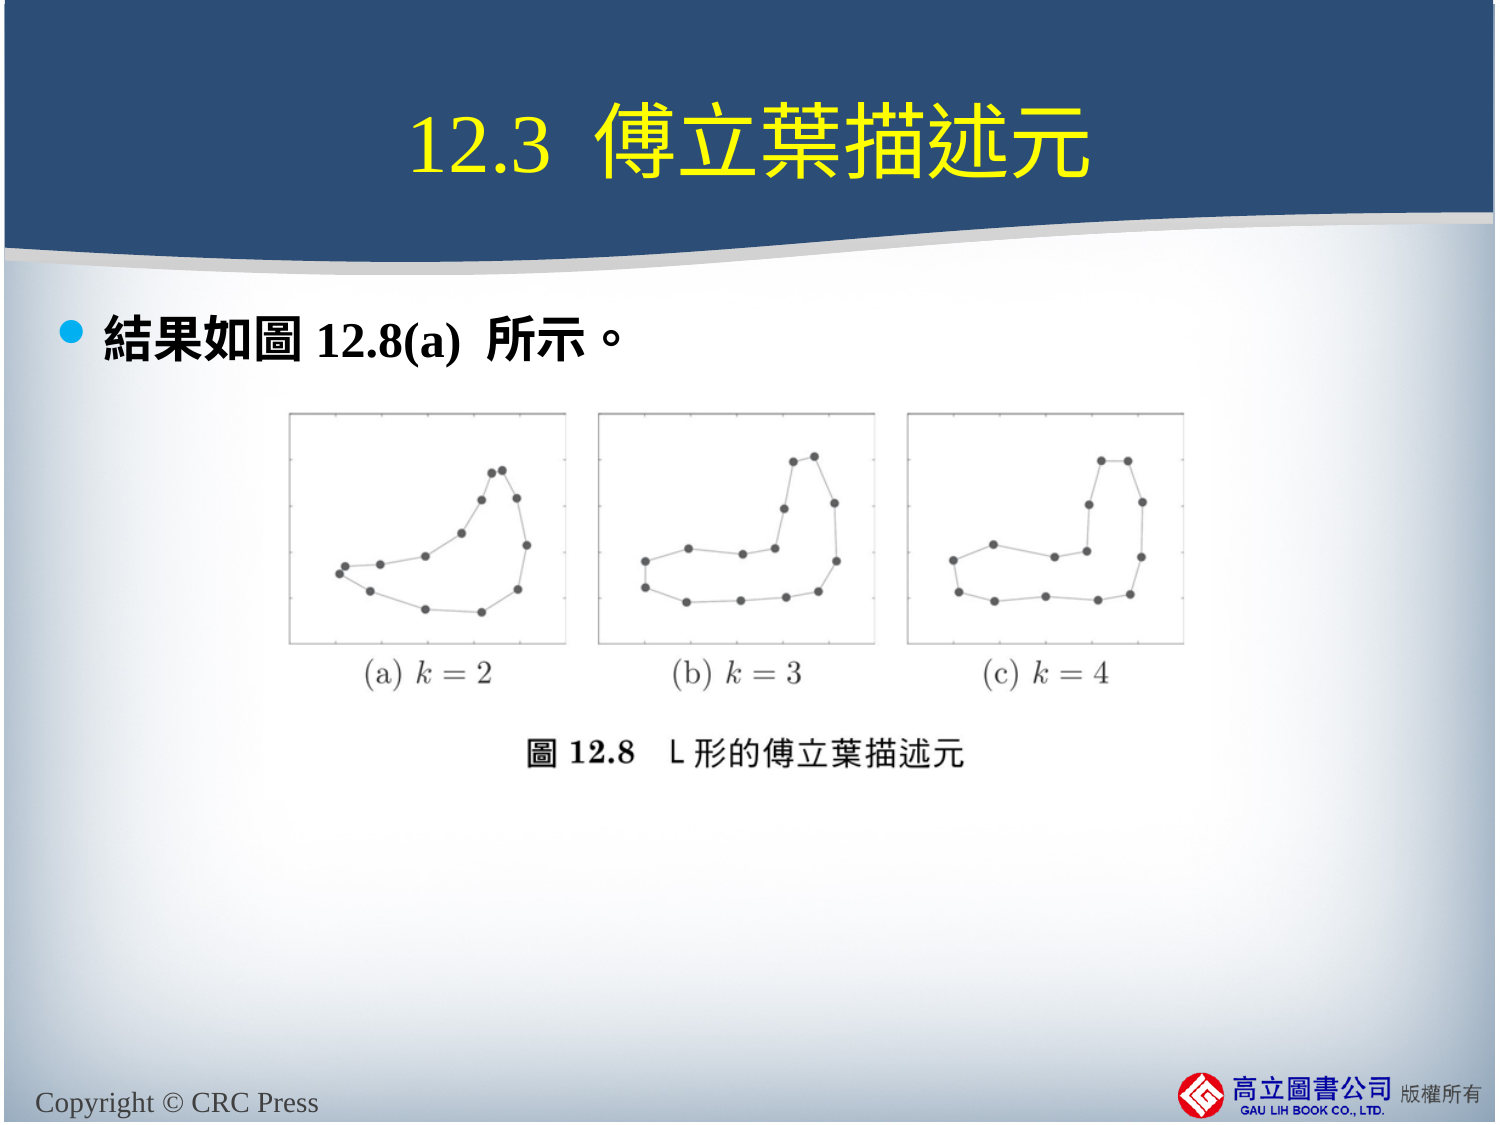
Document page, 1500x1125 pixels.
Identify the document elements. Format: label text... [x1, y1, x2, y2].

picture [0, 0, 1500, 1125]
title 12.3 傅立葉描述元 [75, 45, 1425, 233]
list 結果如圖12.8(a) 所示。 [41, 290, 1447, 1059]
